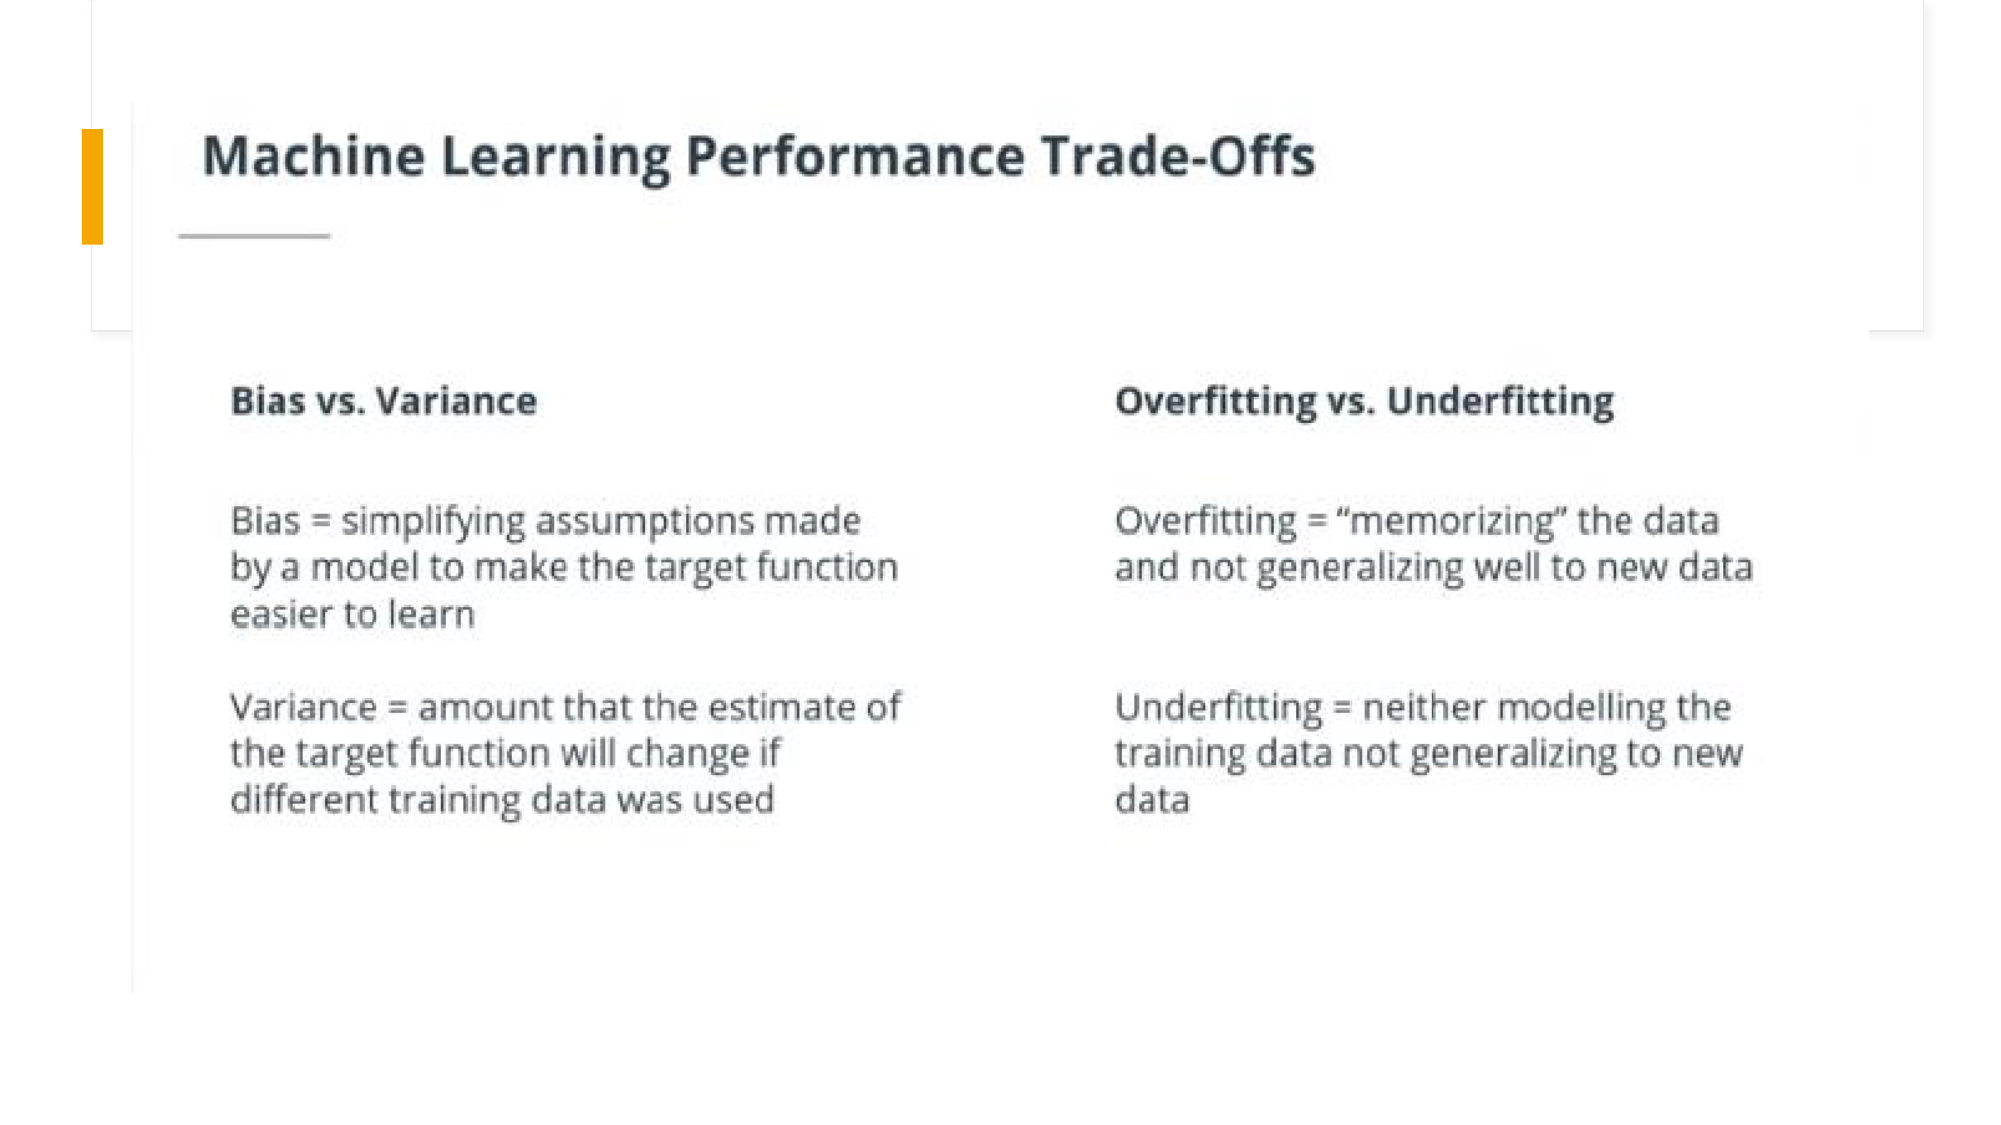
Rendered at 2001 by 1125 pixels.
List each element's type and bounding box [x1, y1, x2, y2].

list [131, 101, 1869, 994]
